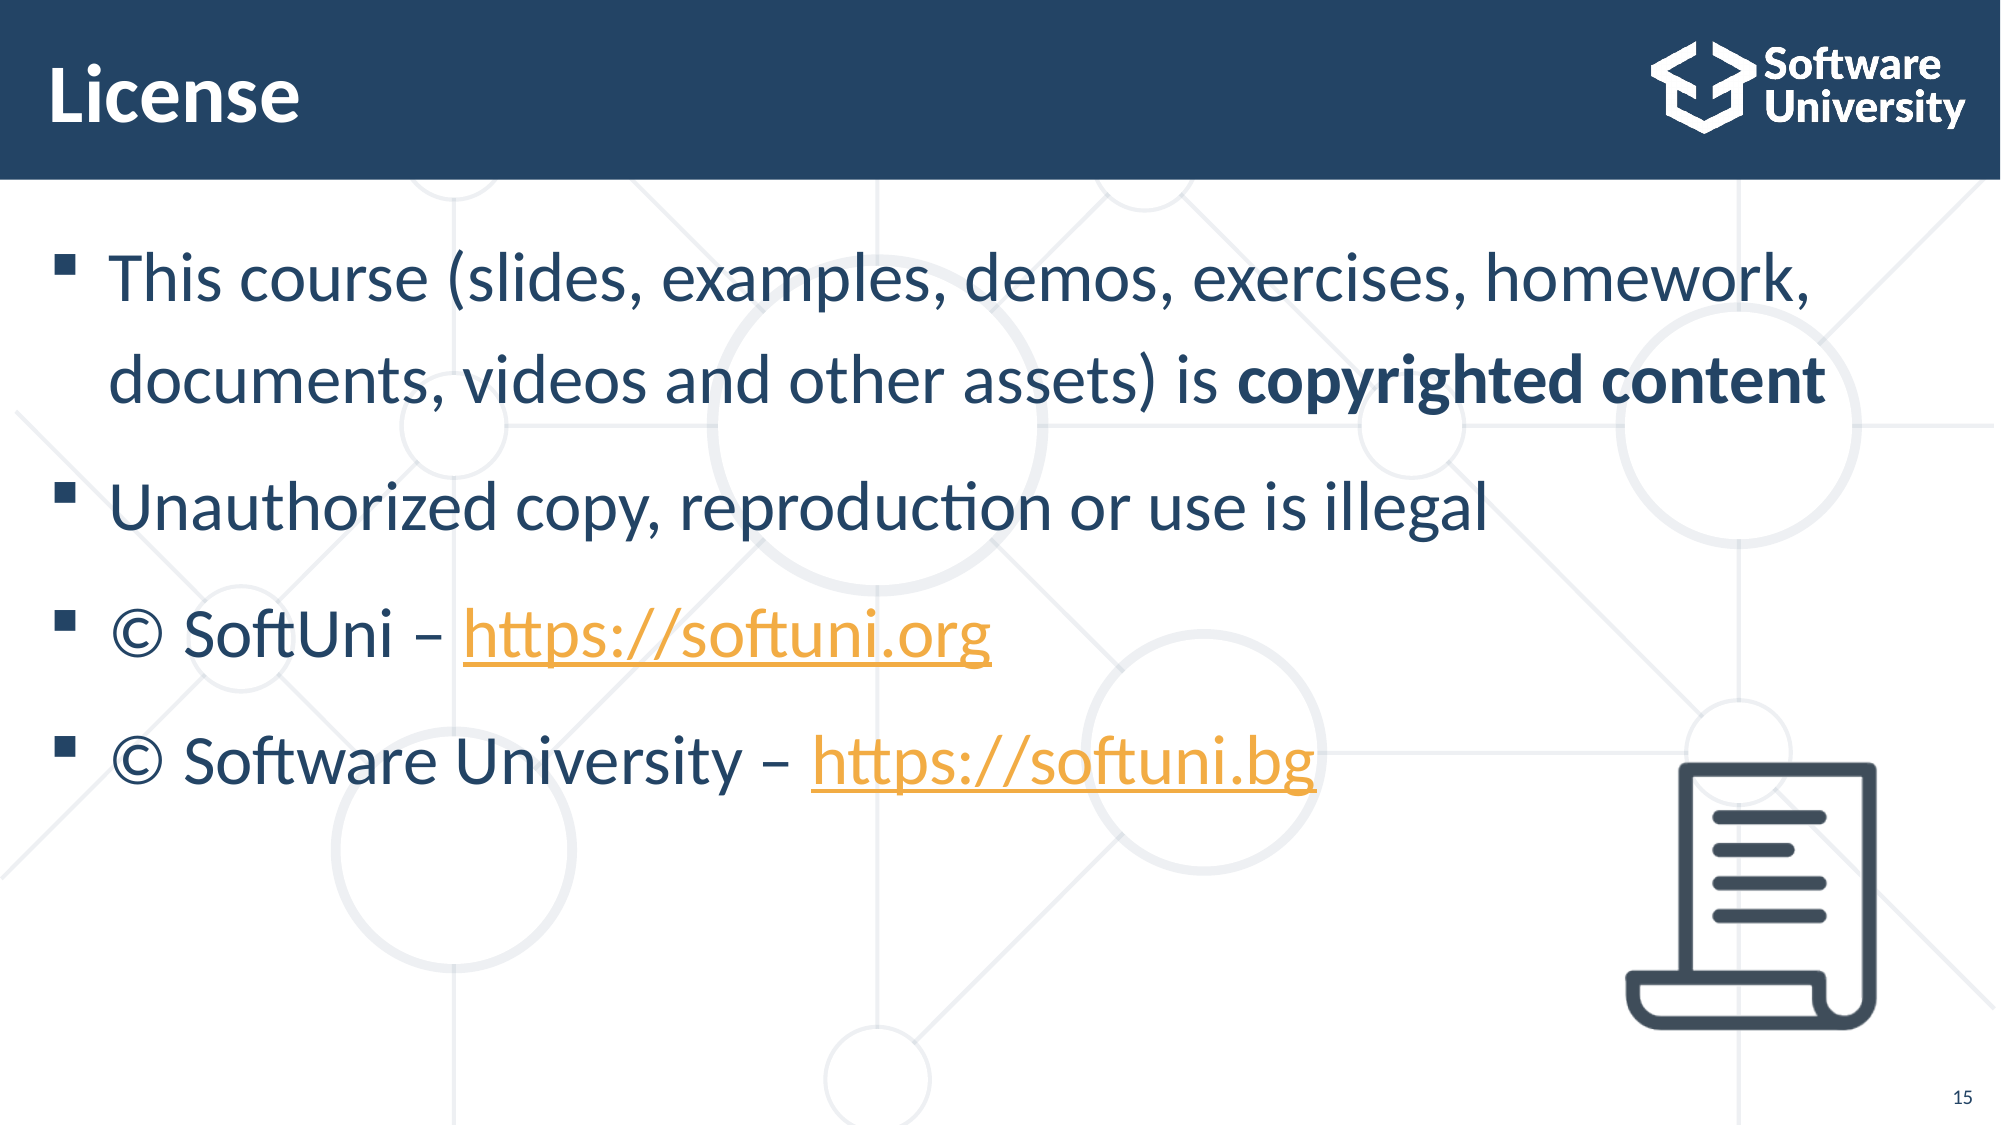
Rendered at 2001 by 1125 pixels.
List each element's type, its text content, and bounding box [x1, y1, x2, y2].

list This course (slides, examples, demos, exercises, homework, documents, videos and other assets) is copyrighted content Unauthorized copy, reproduction or use is illegal © SoftUni – https://softuni.org © Software University – https://softuni.bg [31, 208, 1970, 1104]
picture [1651, 41, 1966, 134]
slide_number 15 [1927, 1067, 1989, 1117]
picture [1598, 728, 1916, 1065]
title License [31, 16, 1625, 162]
